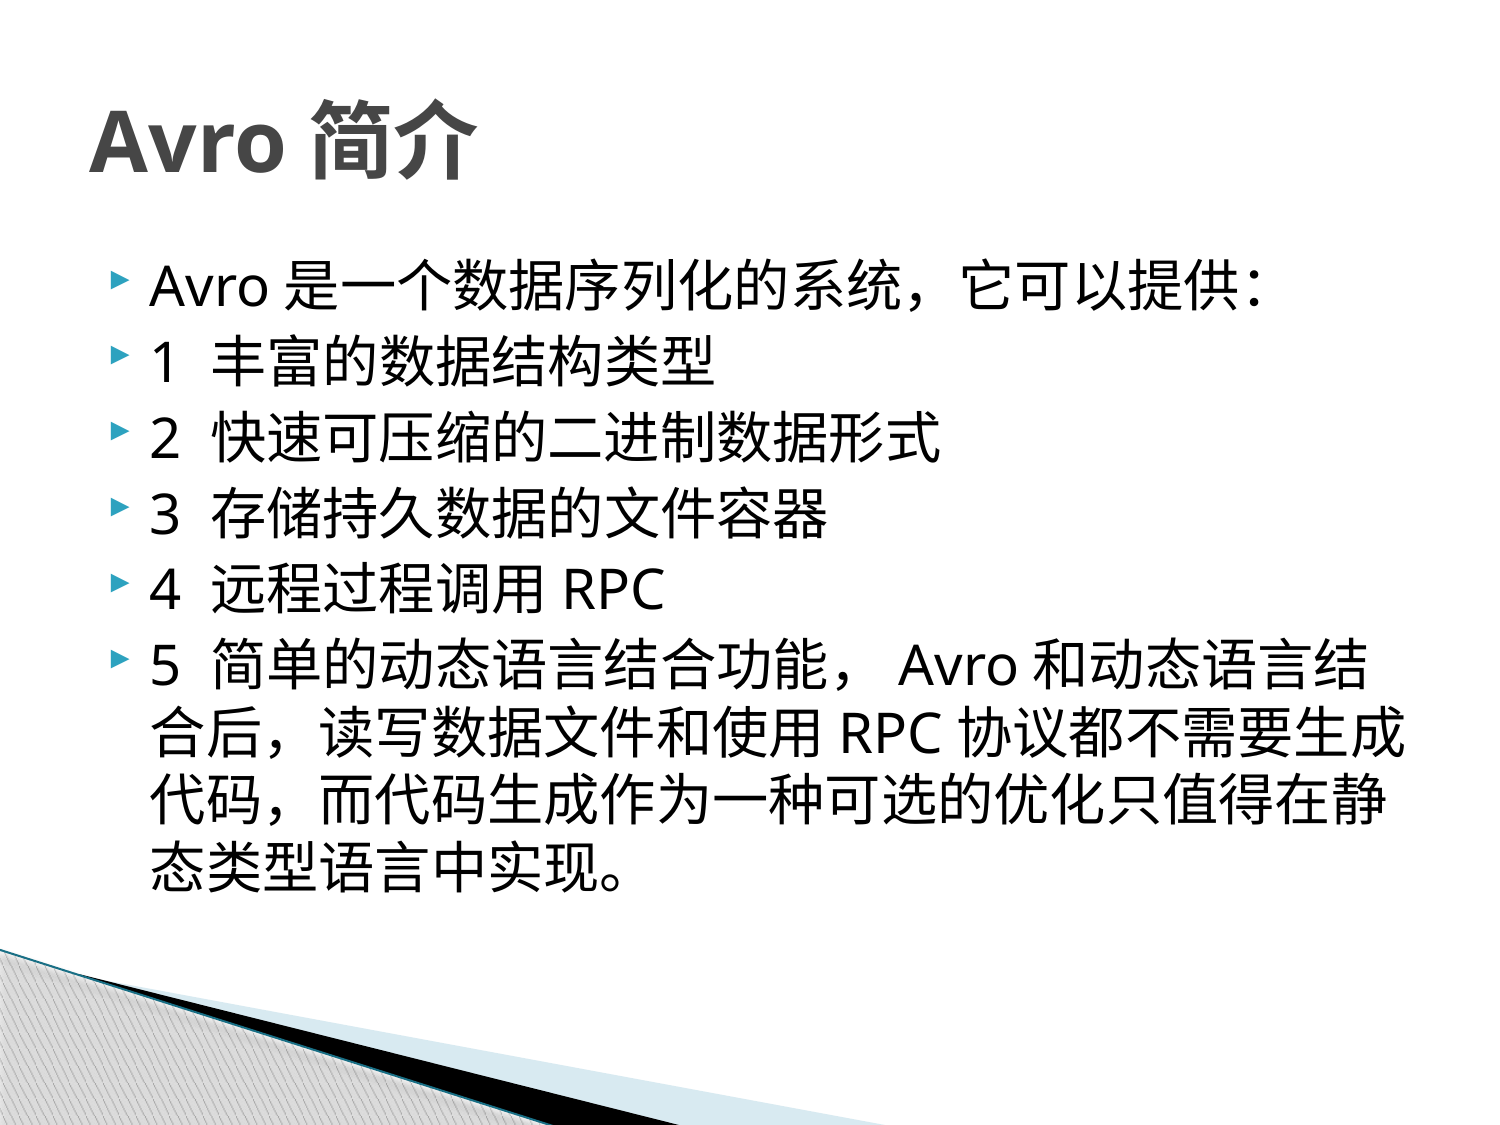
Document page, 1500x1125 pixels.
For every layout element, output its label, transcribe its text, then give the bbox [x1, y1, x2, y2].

title Avro简介 [75, 45, 1425, 233]
list Avro是一个数据序列化的系统，它可以提供： 1 丰富的数据结构类型 2 快速可压缩的二进制数据形式 3 存储持久数据的文件容器 4 远程过程调用RPC 5 简单的动态语言结合功能，Avro和动态语言结合后，读写数据文件和使用RPC协议都不需要生成代码，而代码生成作为一种可选的优化只值得在静态类型语言中实现。 [75, 243, 1425, 986]
